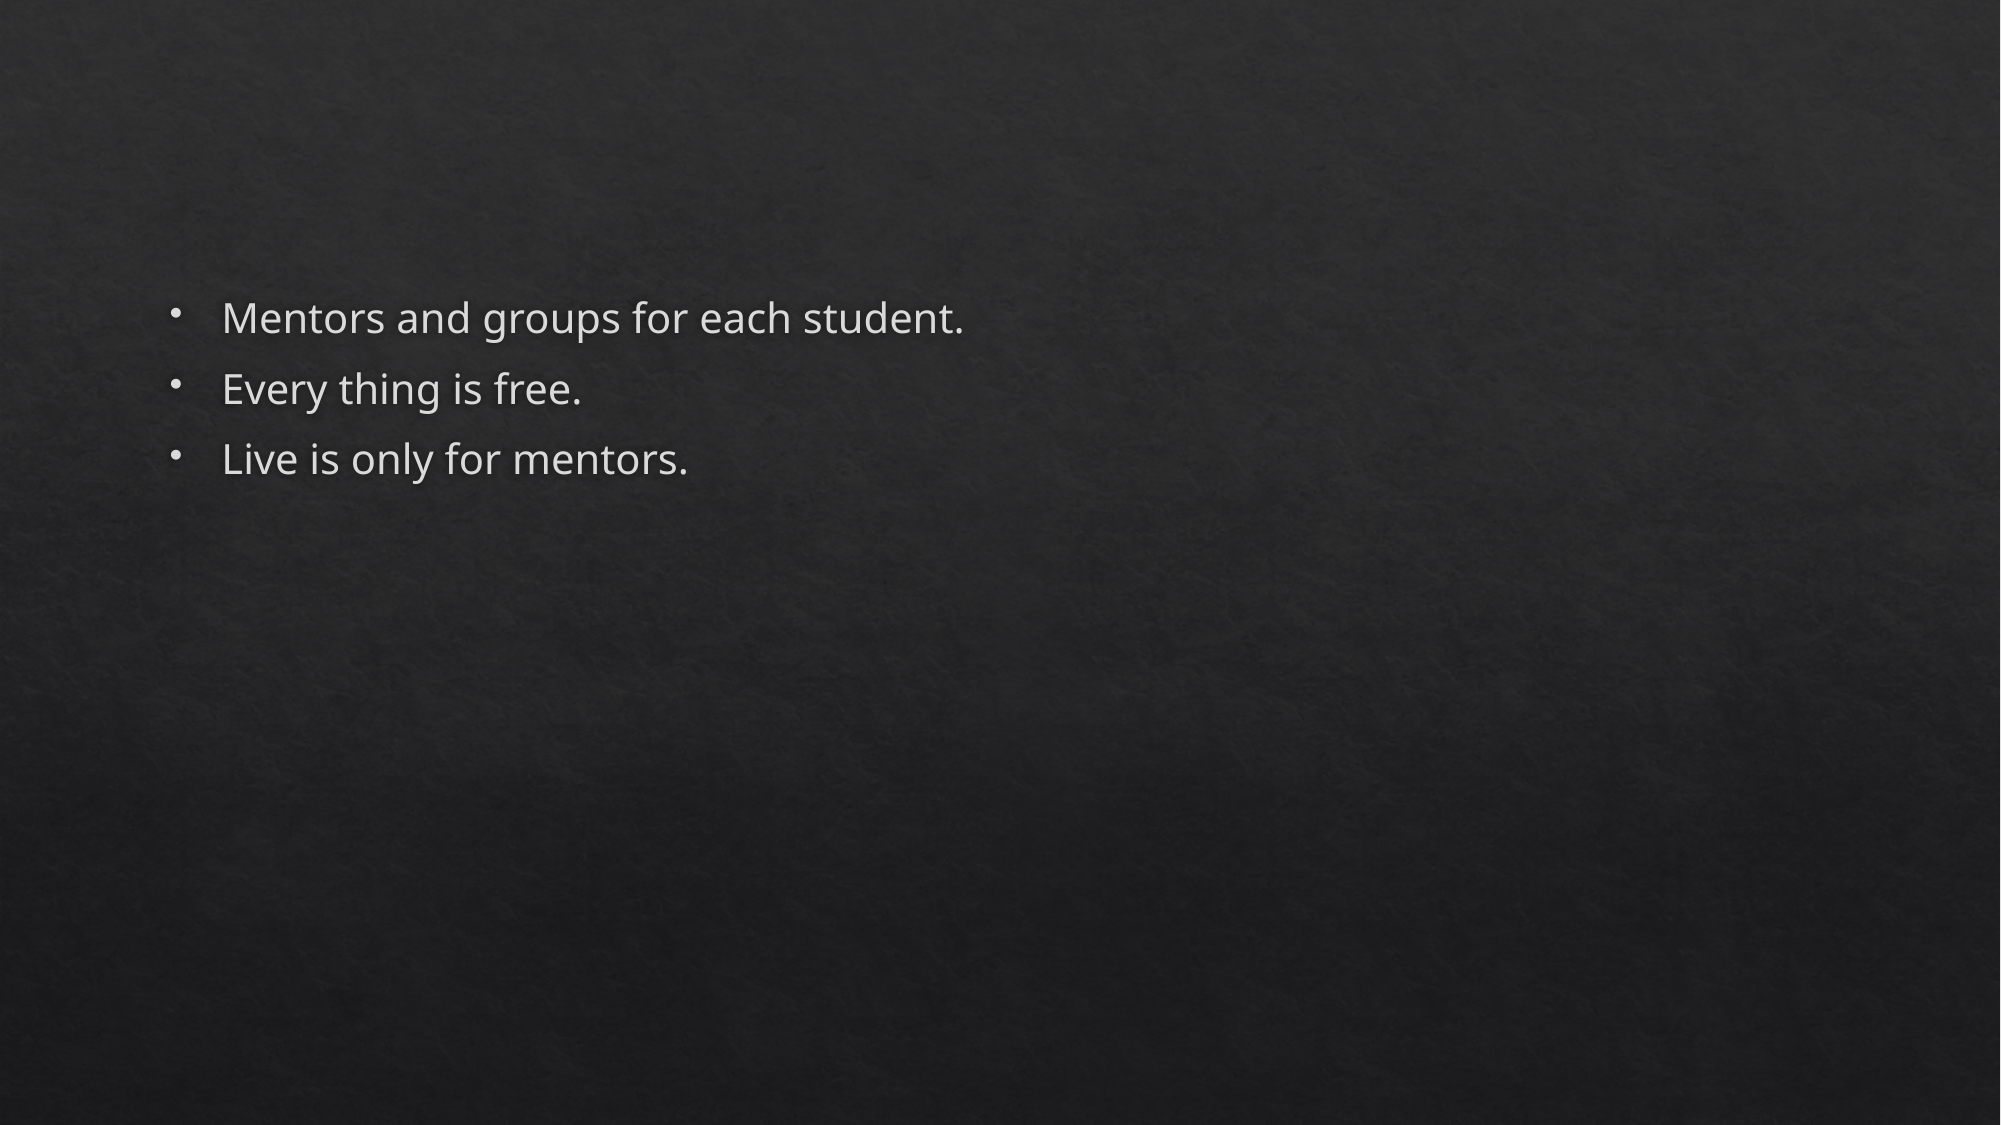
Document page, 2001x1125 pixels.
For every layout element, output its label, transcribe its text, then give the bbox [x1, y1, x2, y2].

list Mentors and groups for each student. Every thing is free. Live is only for mentors. [149, 284, 1849, 950]
